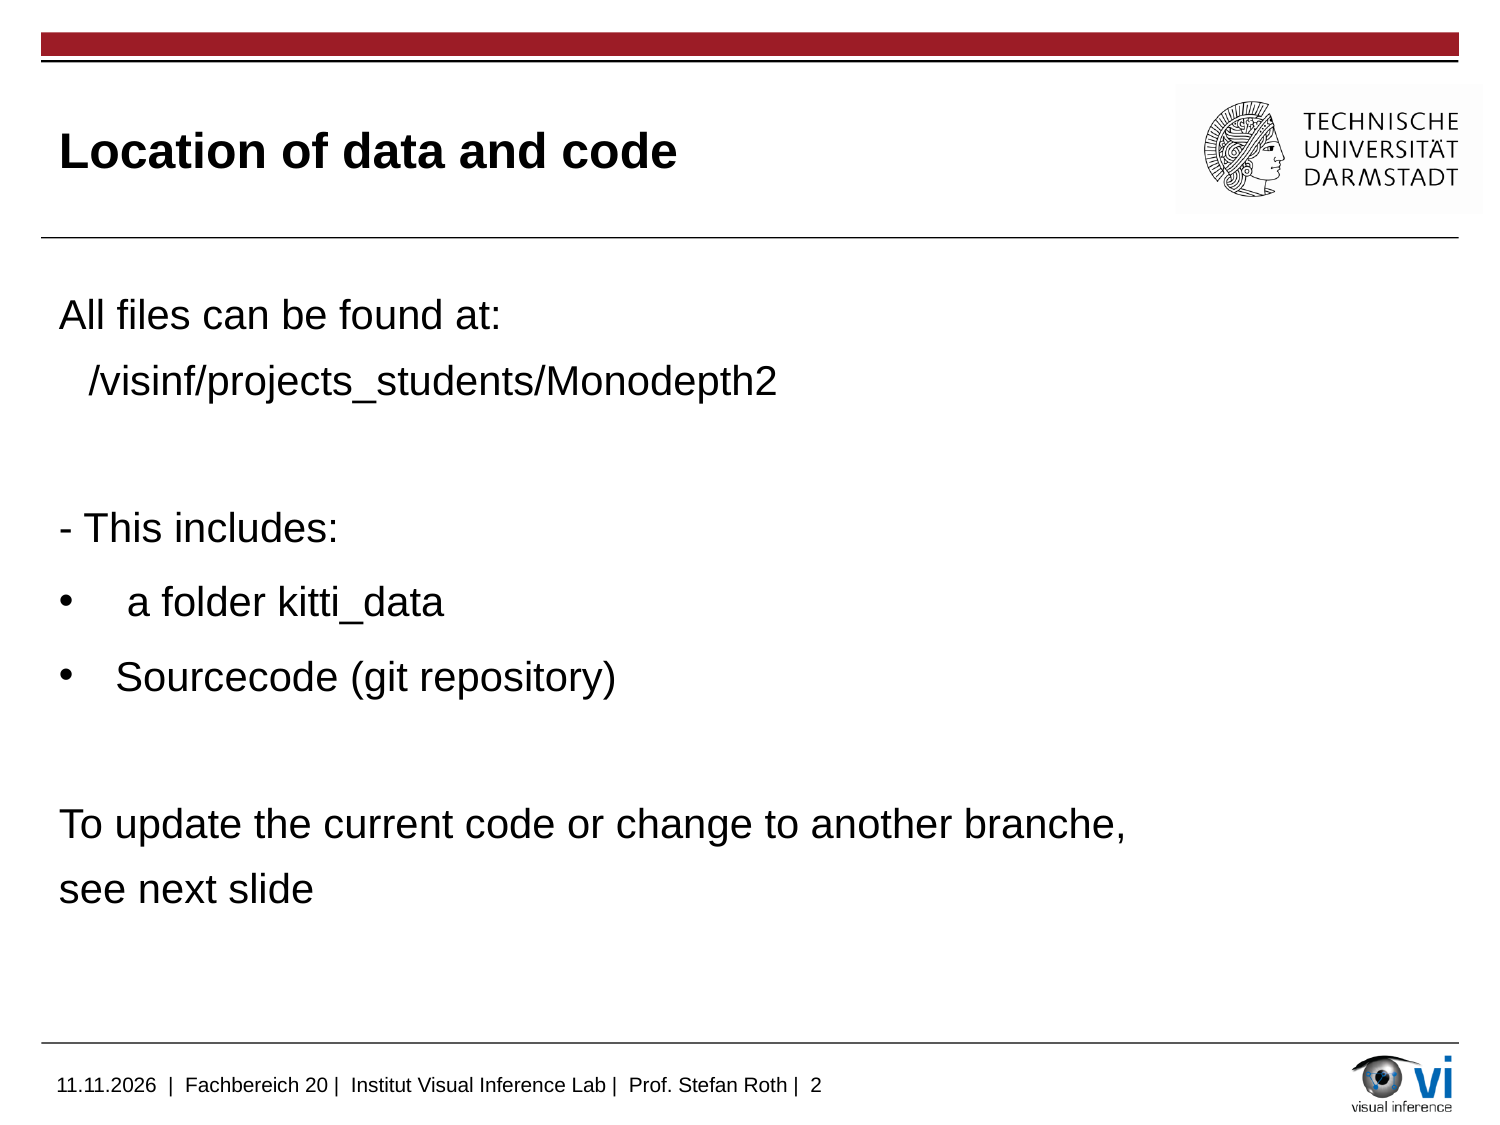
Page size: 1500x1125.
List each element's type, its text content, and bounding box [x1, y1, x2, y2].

list All files can be found at: /visinf/projects_students/Monodepth2 - This includes: a folder kitti_data Sourcecode (git repository) To update the current code or change to another branche, see next slide [58, 265, 1179, 1001]
title Location of data and code [58, 79, 1149, 218]
picture [1351, 1055, 1500, 1112]
picture [1175, 84, 1483, 214]
